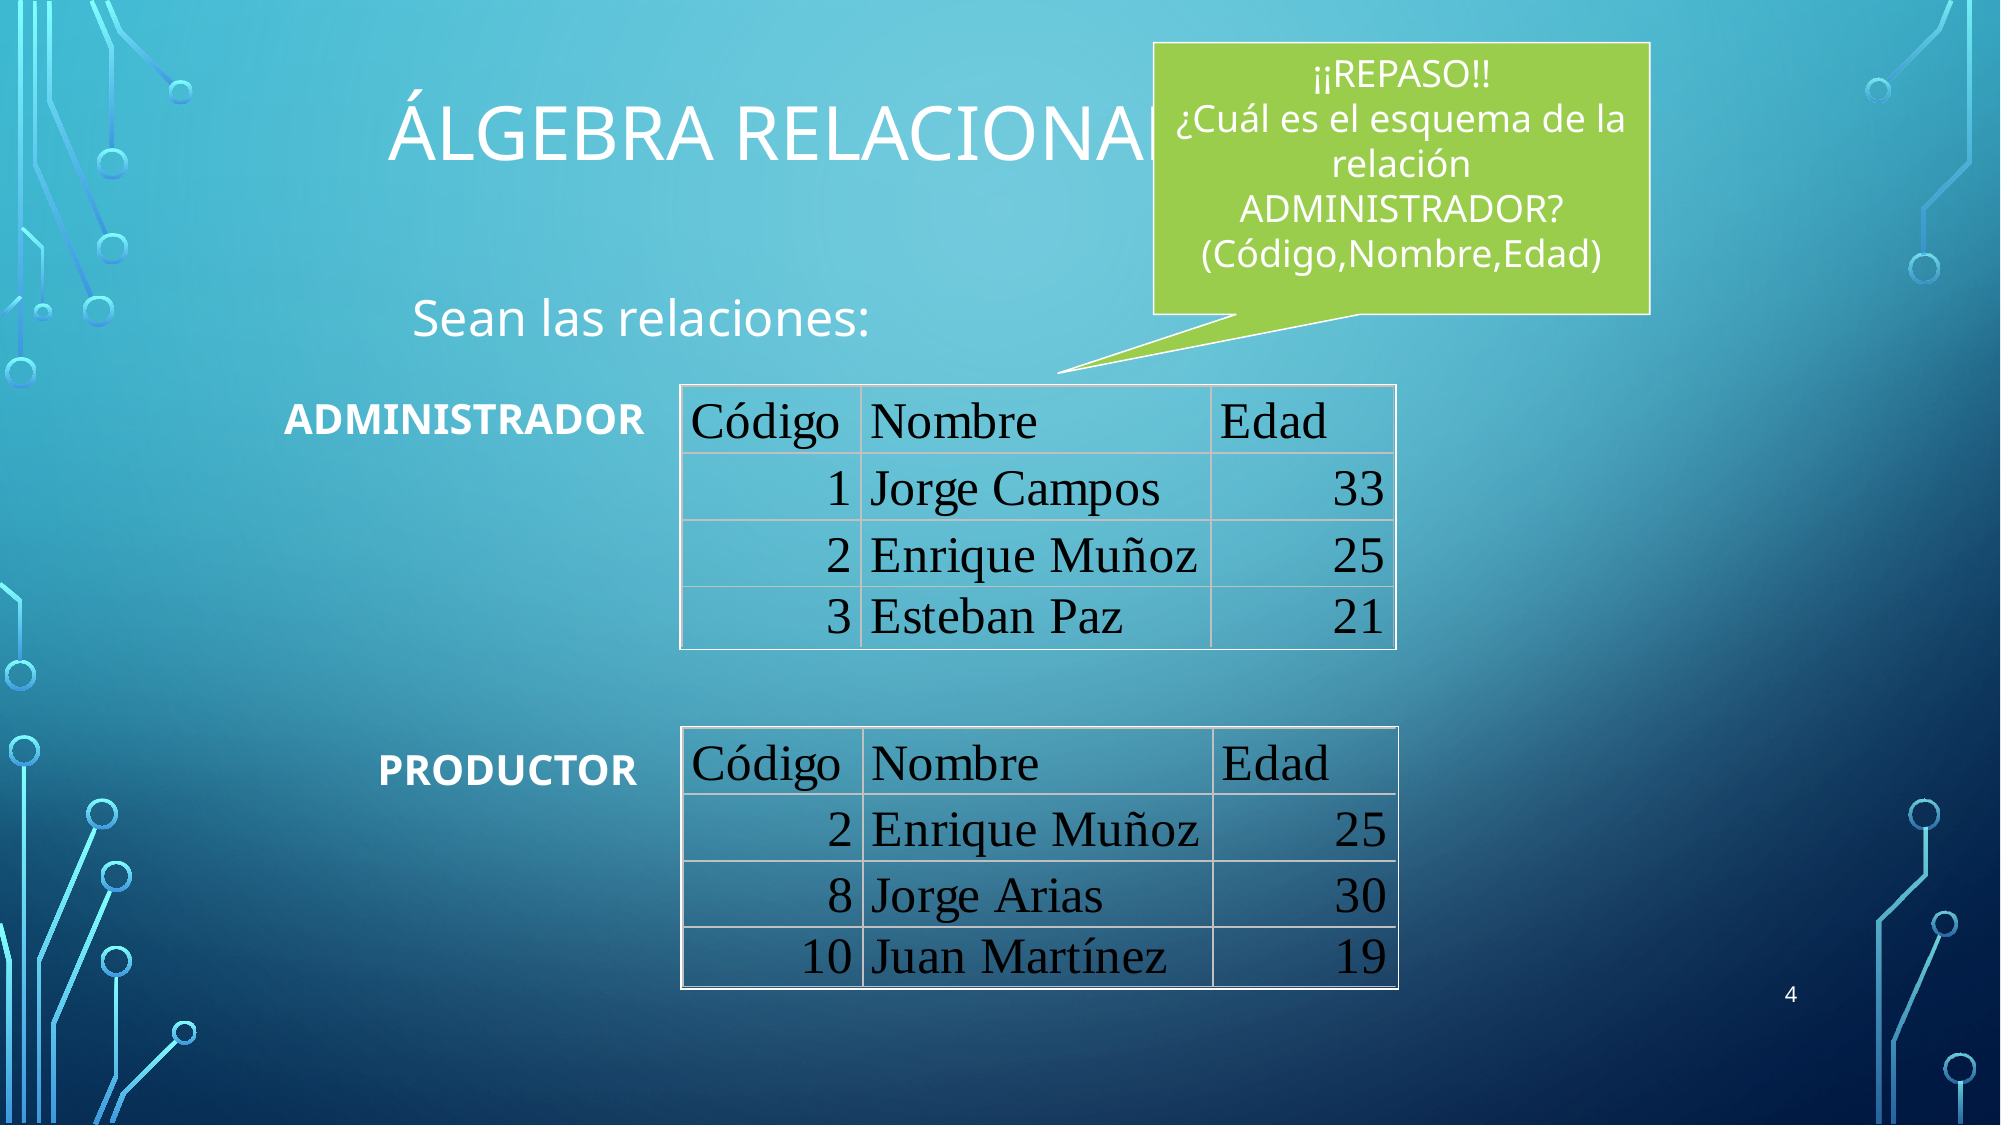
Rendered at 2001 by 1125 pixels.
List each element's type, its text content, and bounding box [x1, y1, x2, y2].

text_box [681, 727, 1398, 989]
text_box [680, 385, 1396, 649]
text_box Sean las relaciones: [397, 278, 887, 354]
text_box ADMINISTRADOR [149, 385, 680, 451]
text_box ¡¡REPASO!! ¿Cuál es el esquema de la relación ADMINISTRADOR? (Código,Nombre,Edad) [1057, 42, 1650, 374]
slide_number 4 [1685, 965, 1813, 1025]
text_box PRODUCTOR [362, 736, 653, 801]
title Álgebra Relacional [373, 42, 1153, 231]
